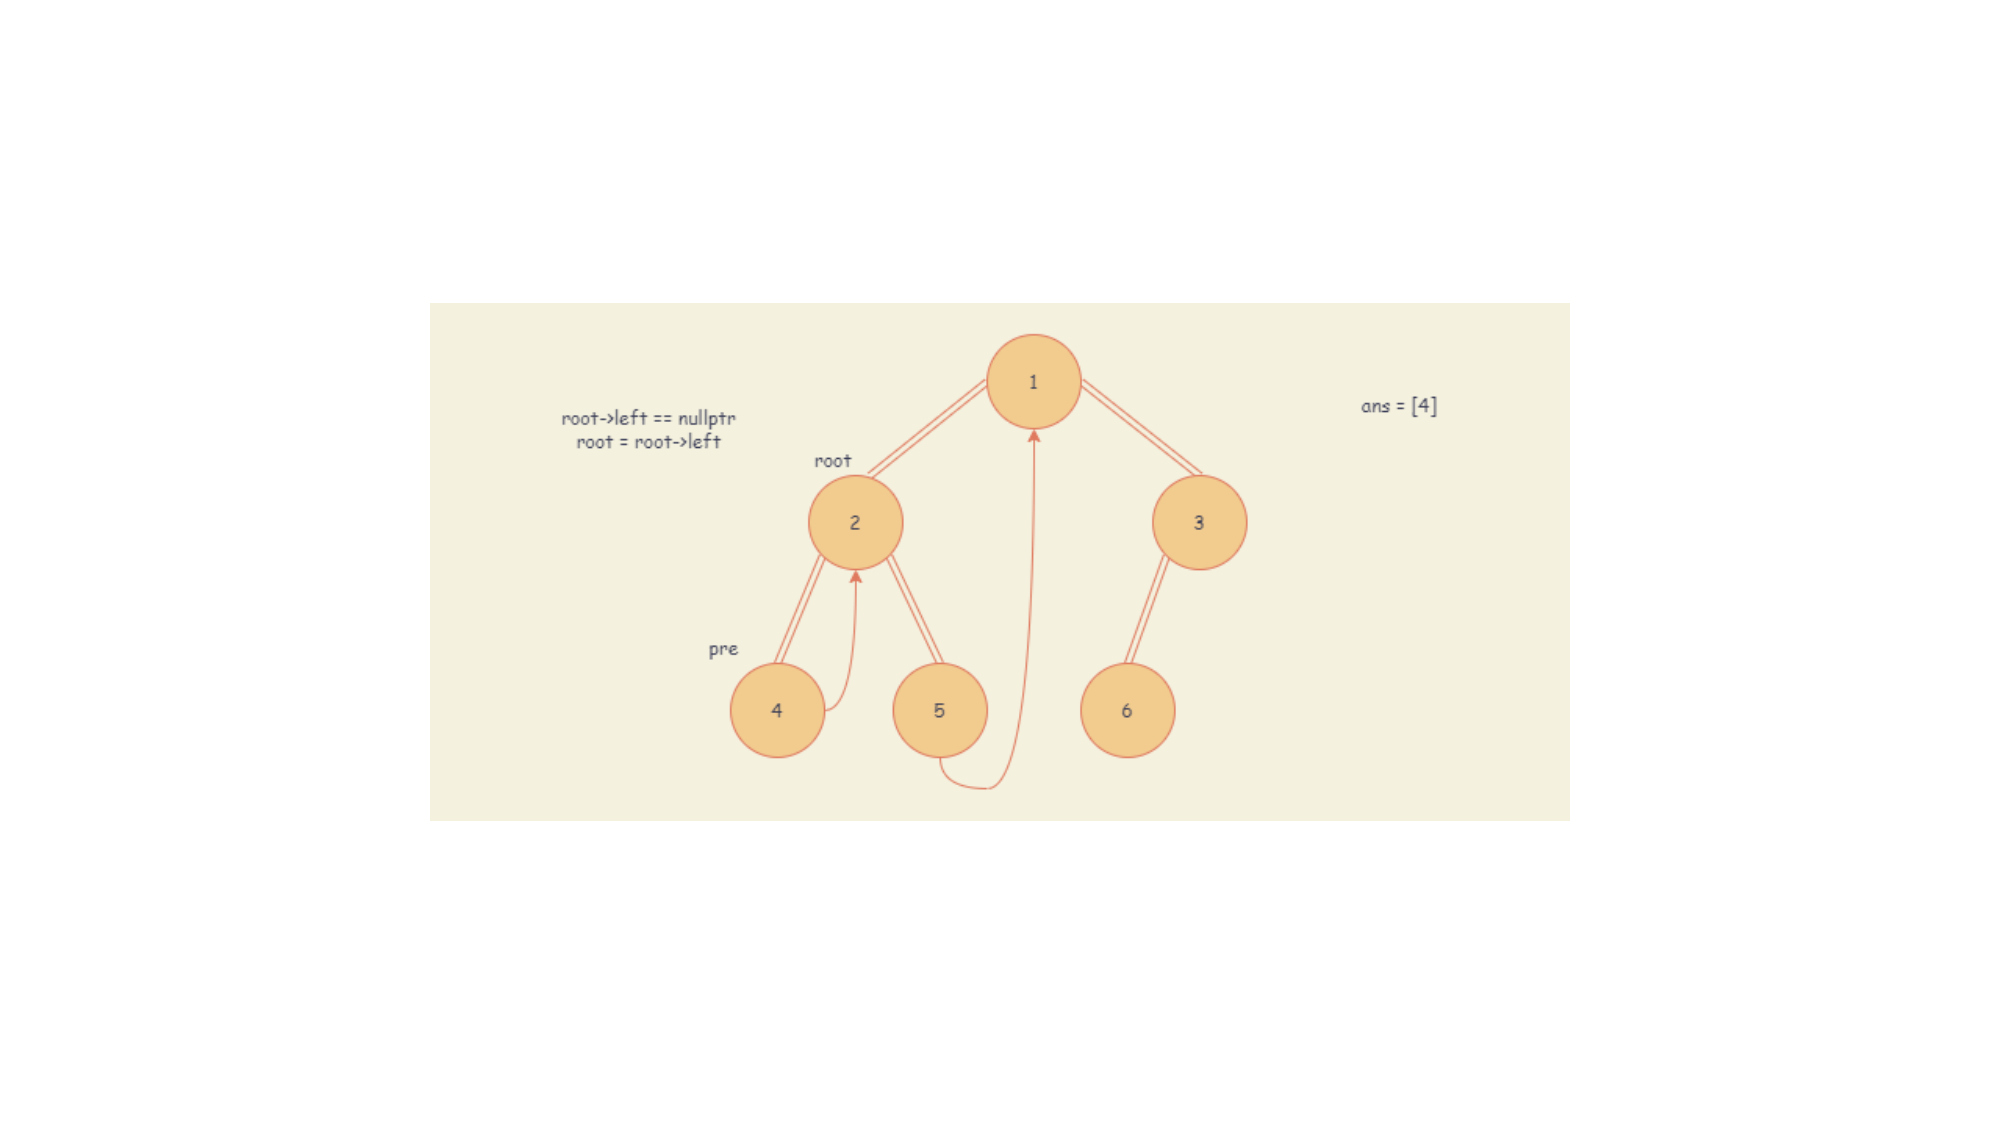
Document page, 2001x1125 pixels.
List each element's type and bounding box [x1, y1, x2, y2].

picture [430, 303, 1570, 822]
